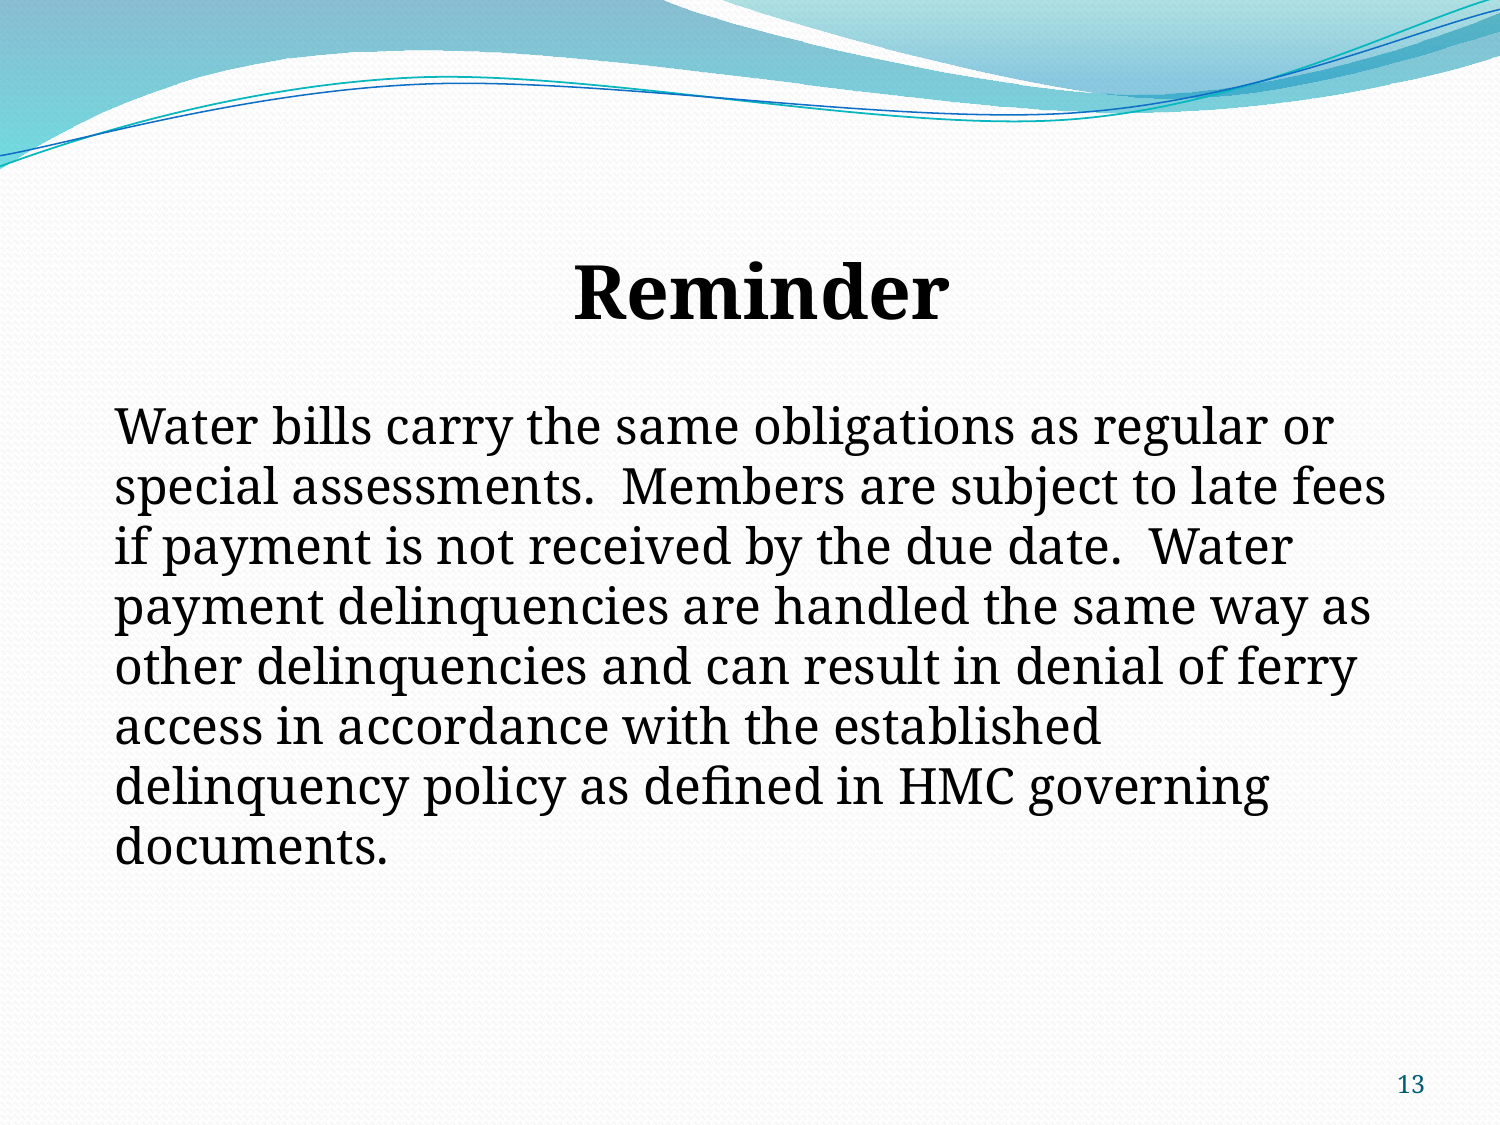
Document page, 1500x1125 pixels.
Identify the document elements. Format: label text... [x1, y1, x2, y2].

slide_number 13 [1299, 1042, 1425, 1103]
text_box Reminder Water bills carry the same obligations as regular or special assessments. Members are subject to late fees if payment is not received by the due date. Water payment delinquencies are handled the same way as other delinquencies and can result in denial of ferry access in accordance with the established delinquency policy as defined in HMC governing documents. [99, 237, 1425, 883]
